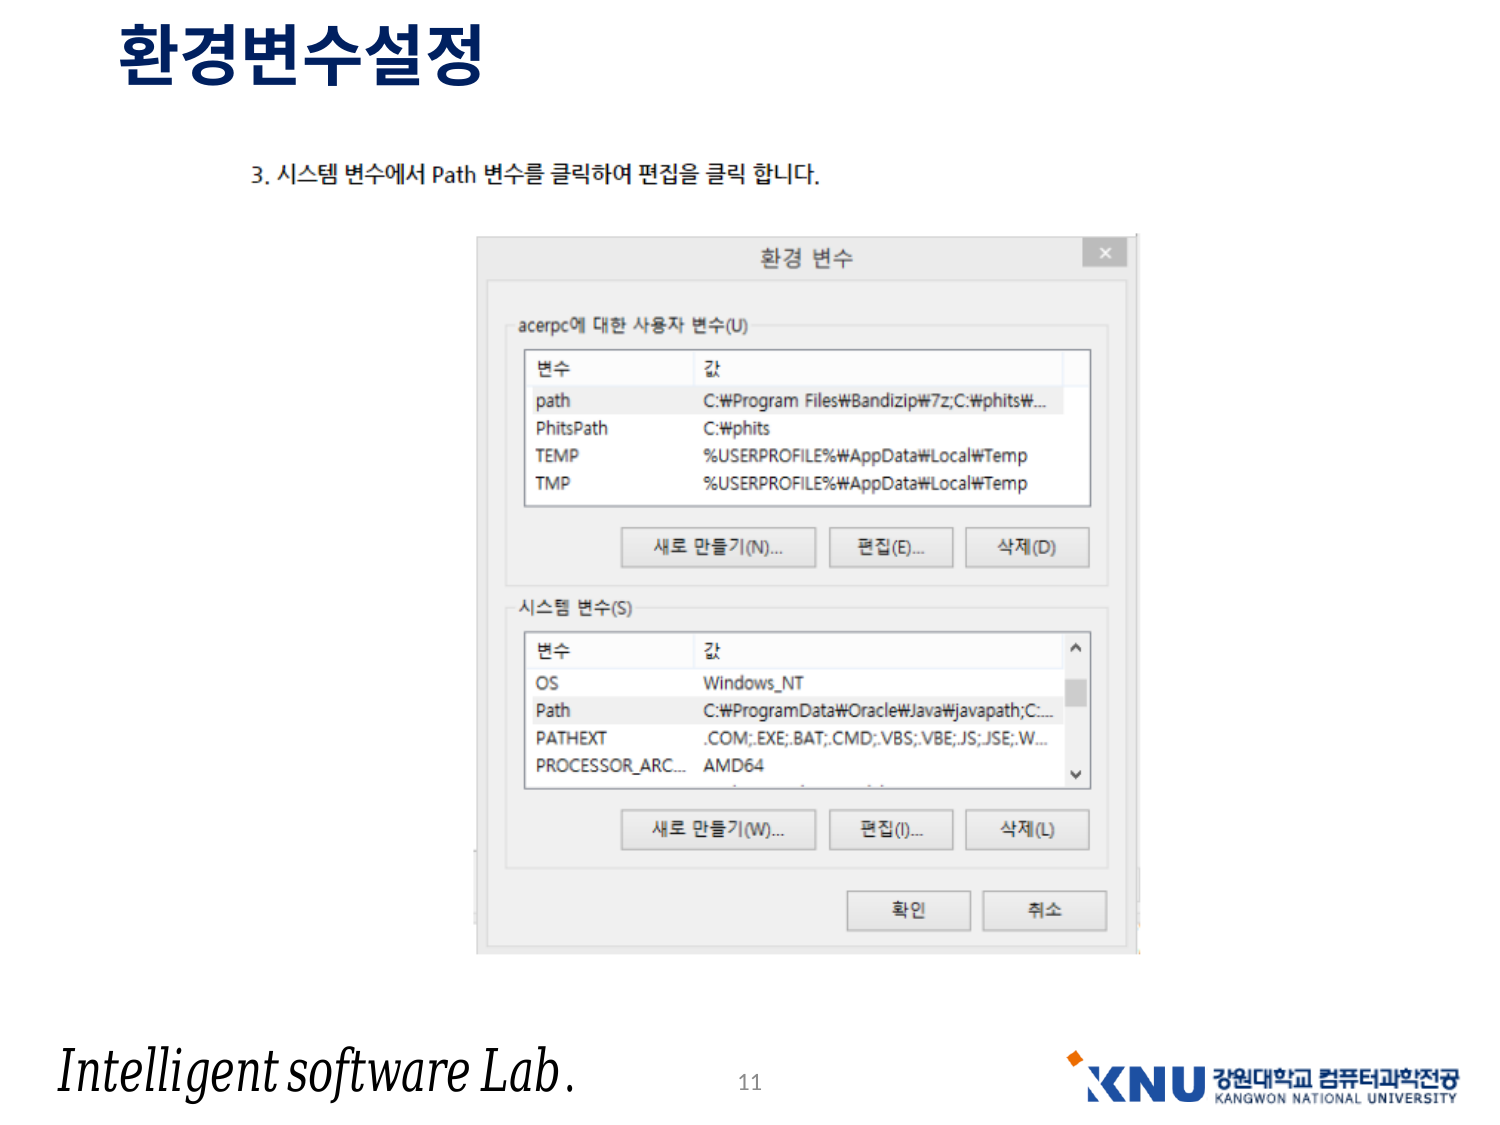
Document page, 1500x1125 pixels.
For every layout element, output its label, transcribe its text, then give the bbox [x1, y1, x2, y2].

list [241, 149, 1259, 1002]
title 환경변수설정 [103, 15, 1397, 101]
picture [1066, 1050, 1205, 1102]
picture [1206, 1063, 1468, 1106]
